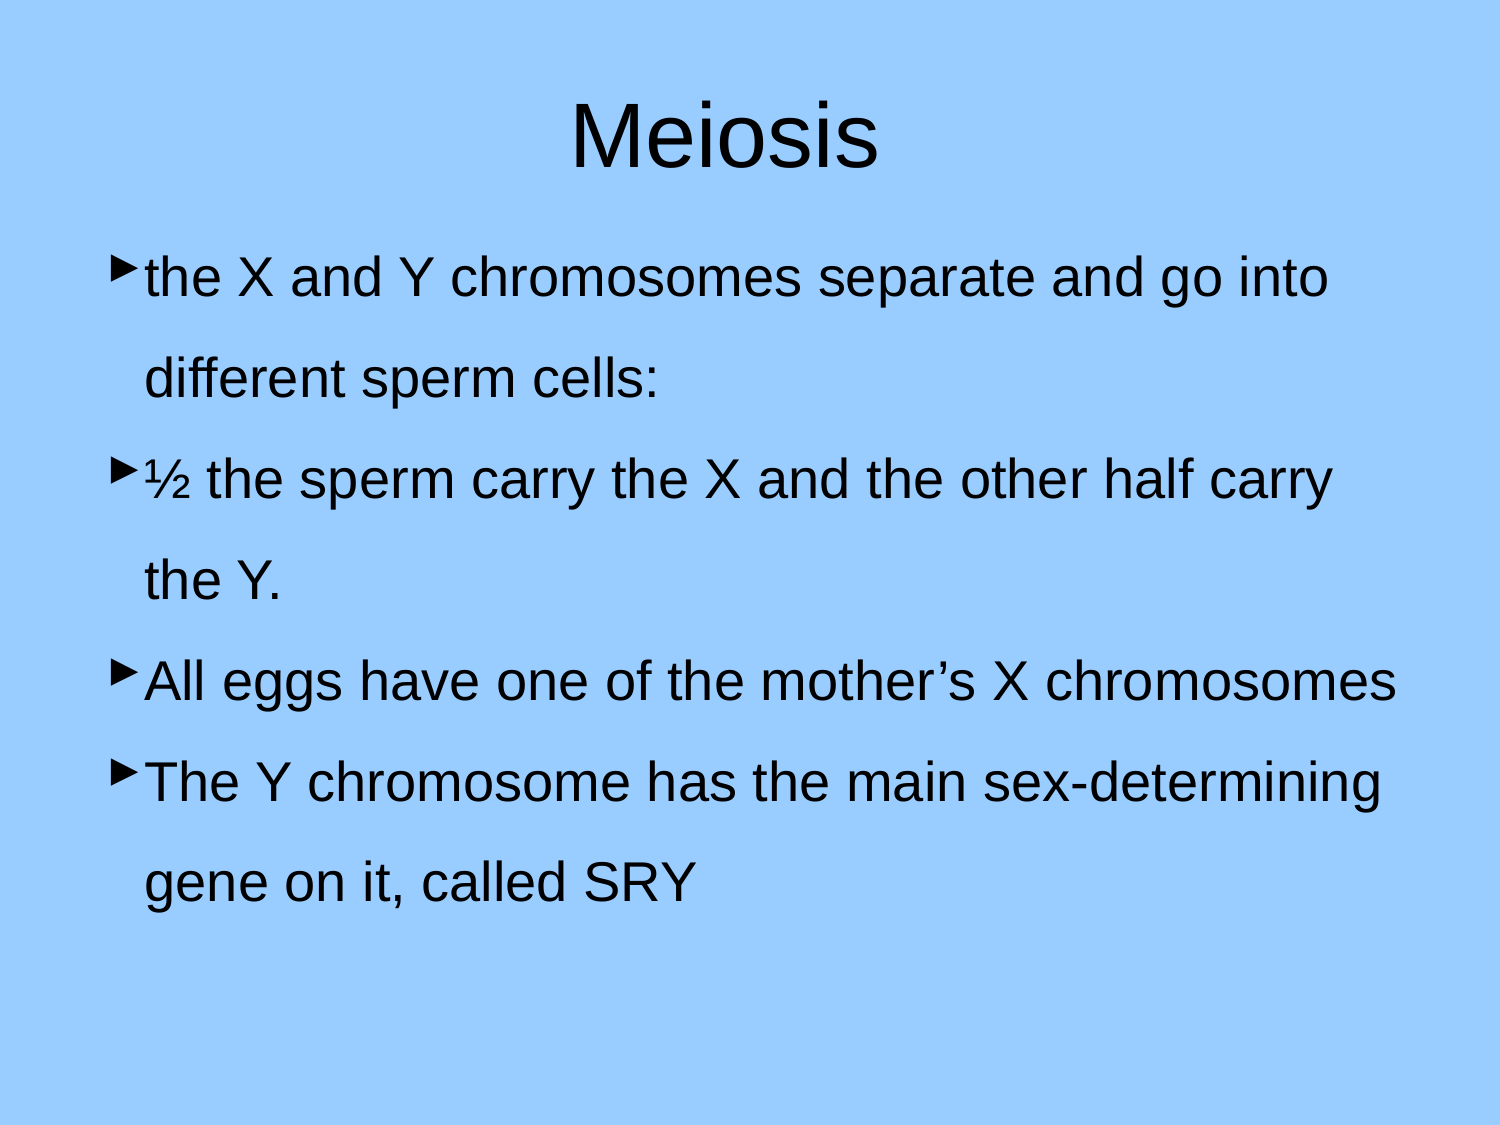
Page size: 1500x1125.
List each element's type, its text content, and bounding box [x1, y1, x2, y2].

title Meiosis [50, 37, 1400, 225]
list the X and Y chromosomes separate and go into different sperm cells: ½ the sperm carry the X and the other half carry the Y. All eggs have one of the mother’s X chromosomes The Y chromosome has the main sex-determining gene on it, called SRY [75, 200, 1425, 1005]
